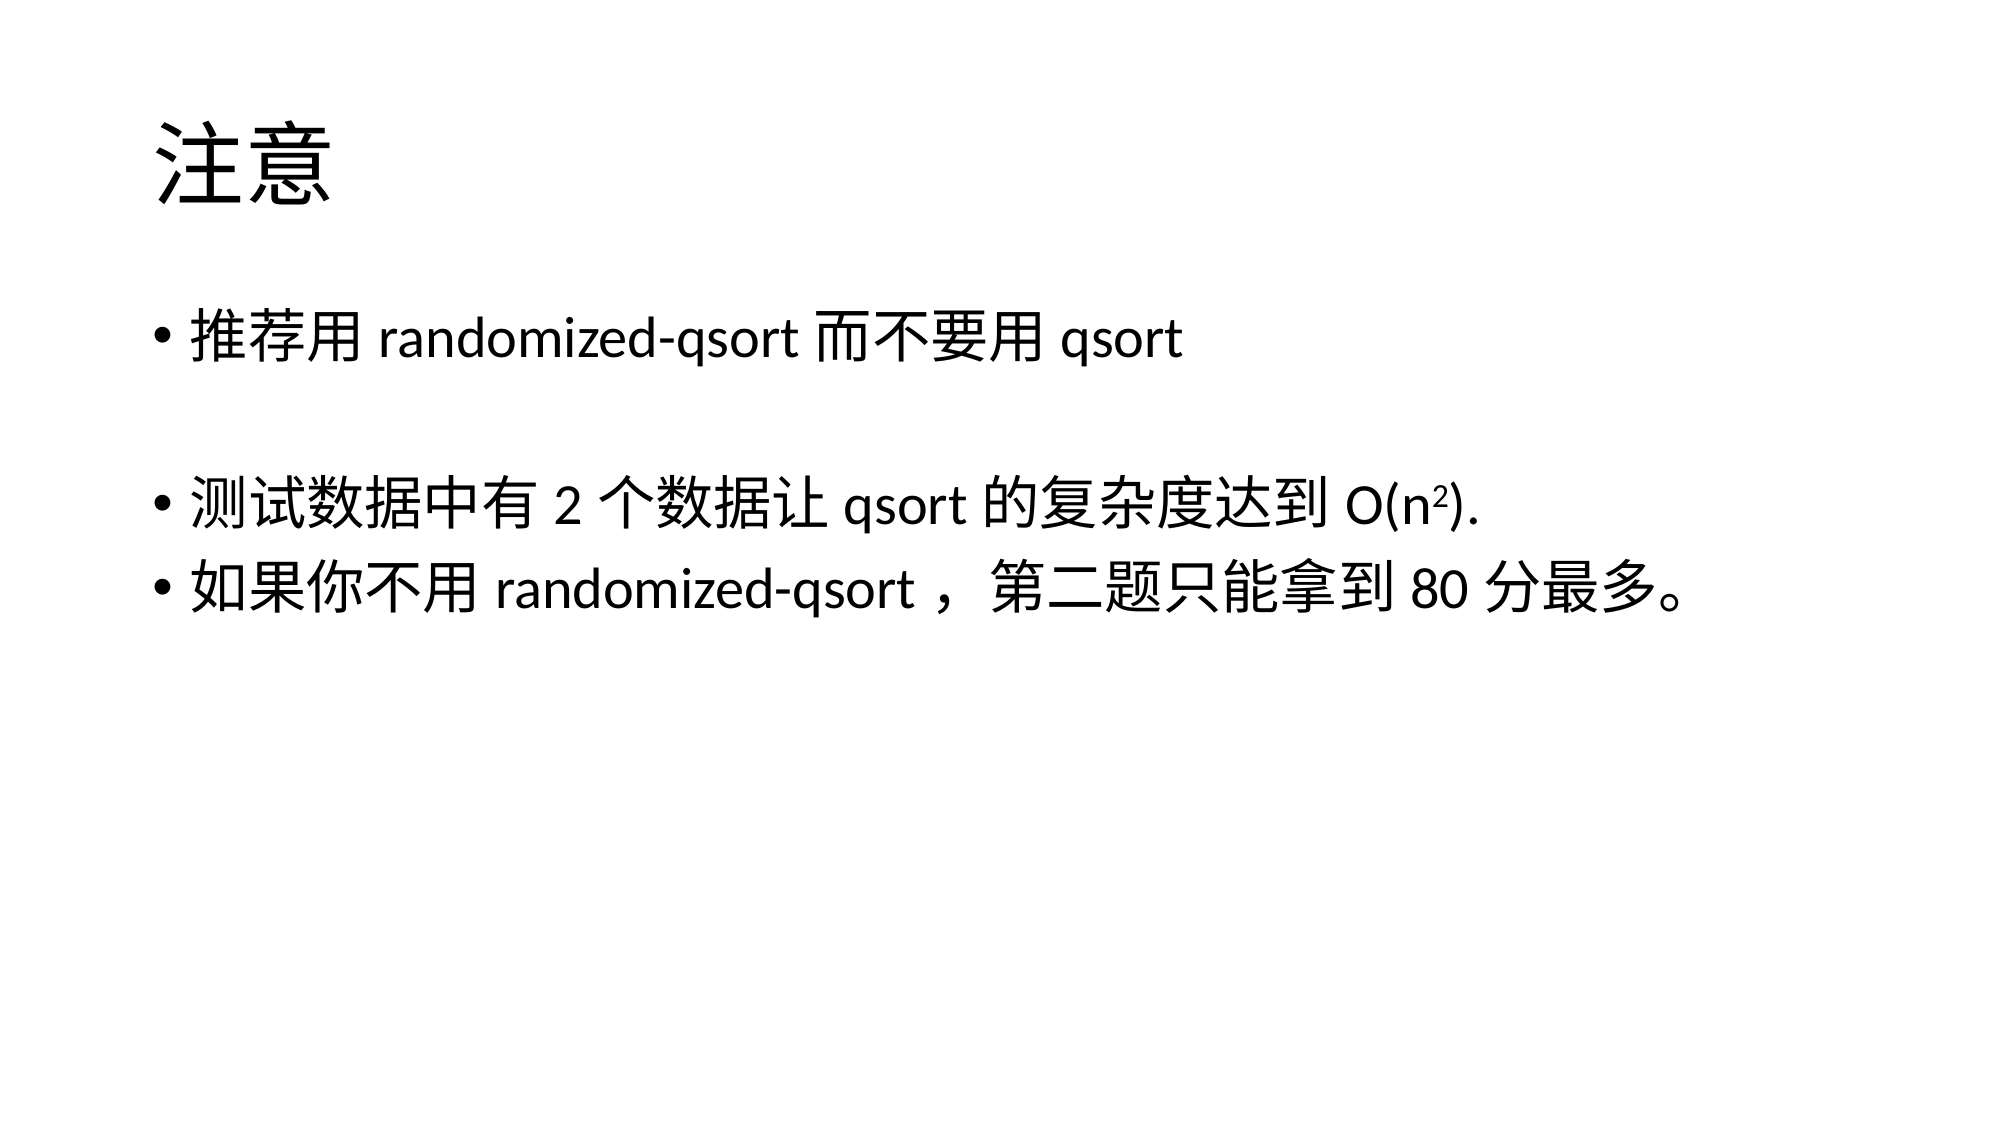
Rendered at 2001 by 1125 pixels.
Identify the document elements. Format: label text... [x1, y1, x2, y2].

list 推荐用randomized-qsort而不要用qsort 测试数据中有2个数据让qsort的复杂度达到O(n2). 如果你不用randomized-qsort，第二题只能拿到80分最多。 [137, 299, 1863, 1014]
title 注意 [137, 59, 1863, 278]
